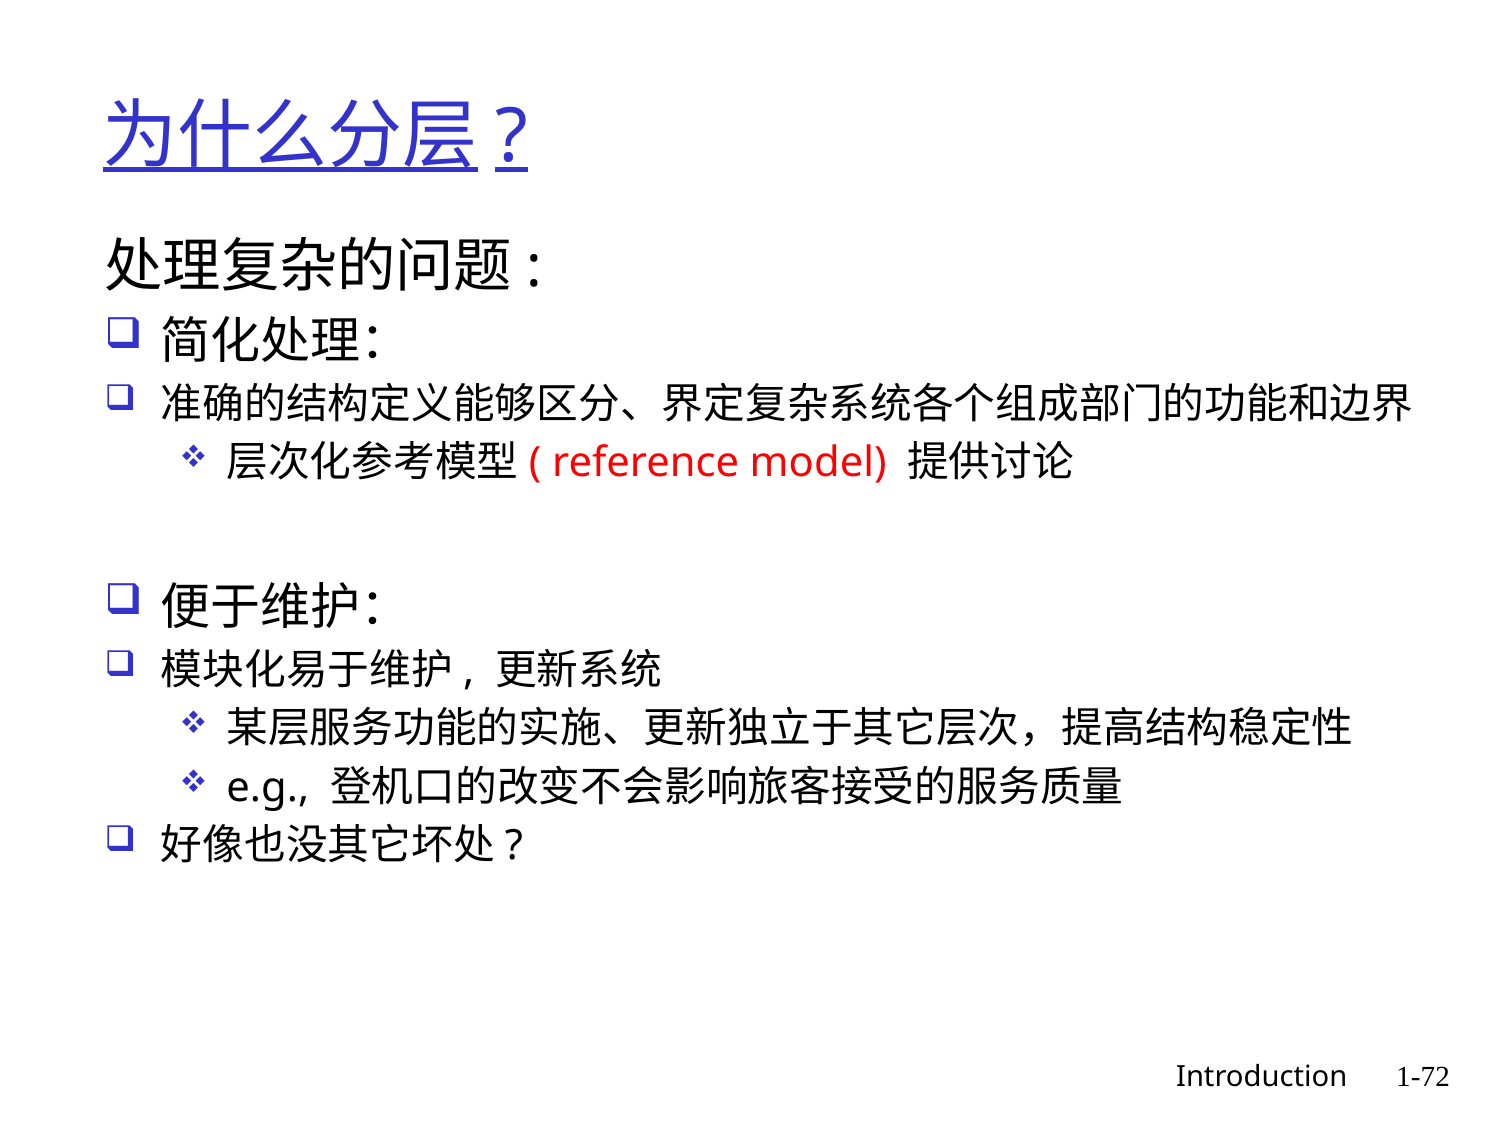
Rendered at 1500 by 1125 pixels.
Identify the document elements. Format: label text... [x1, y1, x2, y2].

title 为什么分层? [87, 37, 1363, 225]
footer Introduction [887, 1079, 1362, 1125]
list 处理复杂的问题: 简化处理： 准确的结构定义能够区分、界定复杂系统各个组成部门的功能和边界 层次化参考模型( reference model) 提供讨论 便于维护： 模块化易于维护, 更新系统 某层服务功能的实施、更新独立于其它层次，提高结构稳定性 e.g., 登机口的改变不会影响旅客接受的服务质量 好像也没其它坏处? [89, 220, 1438, 1079]
slide_number 1-72 [1362, 1049, 1466, 1125]
